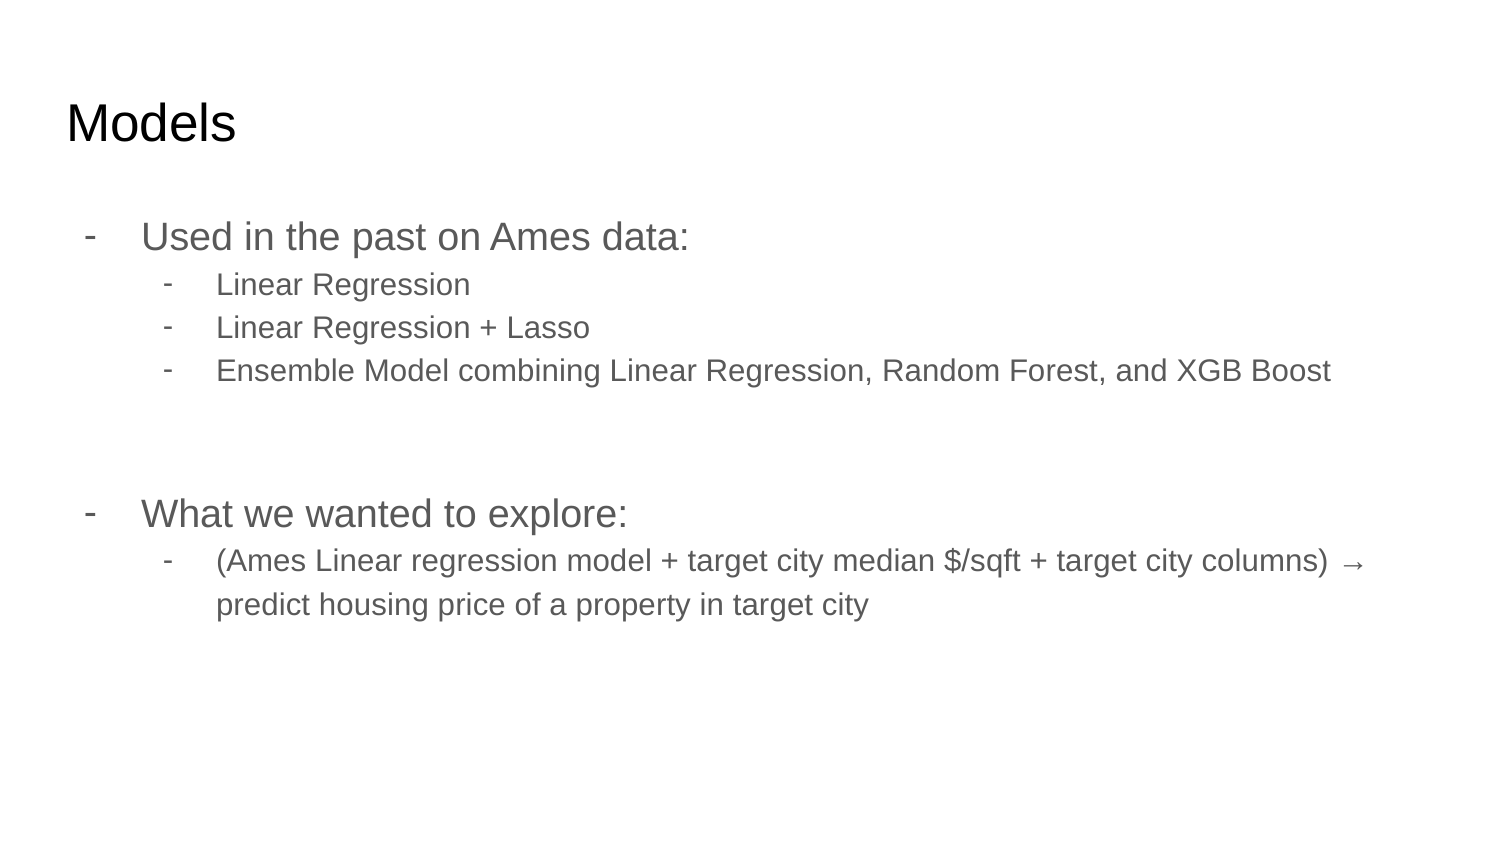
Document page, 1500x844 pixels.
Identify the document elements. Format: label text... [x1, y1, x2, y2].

list Used in the past on Ames data: Linear Regression Linear Regression + Lasso Ensemble Model combining Linear Regression, Random Forest, and XGB Boost What we wanted to explore: (Ames Linear regression model + target city median $/sqft + target city columns) → predict housing price of a property in target city [51, 189, 1449, 750]
title Models [51, 72, 1449, 167]
